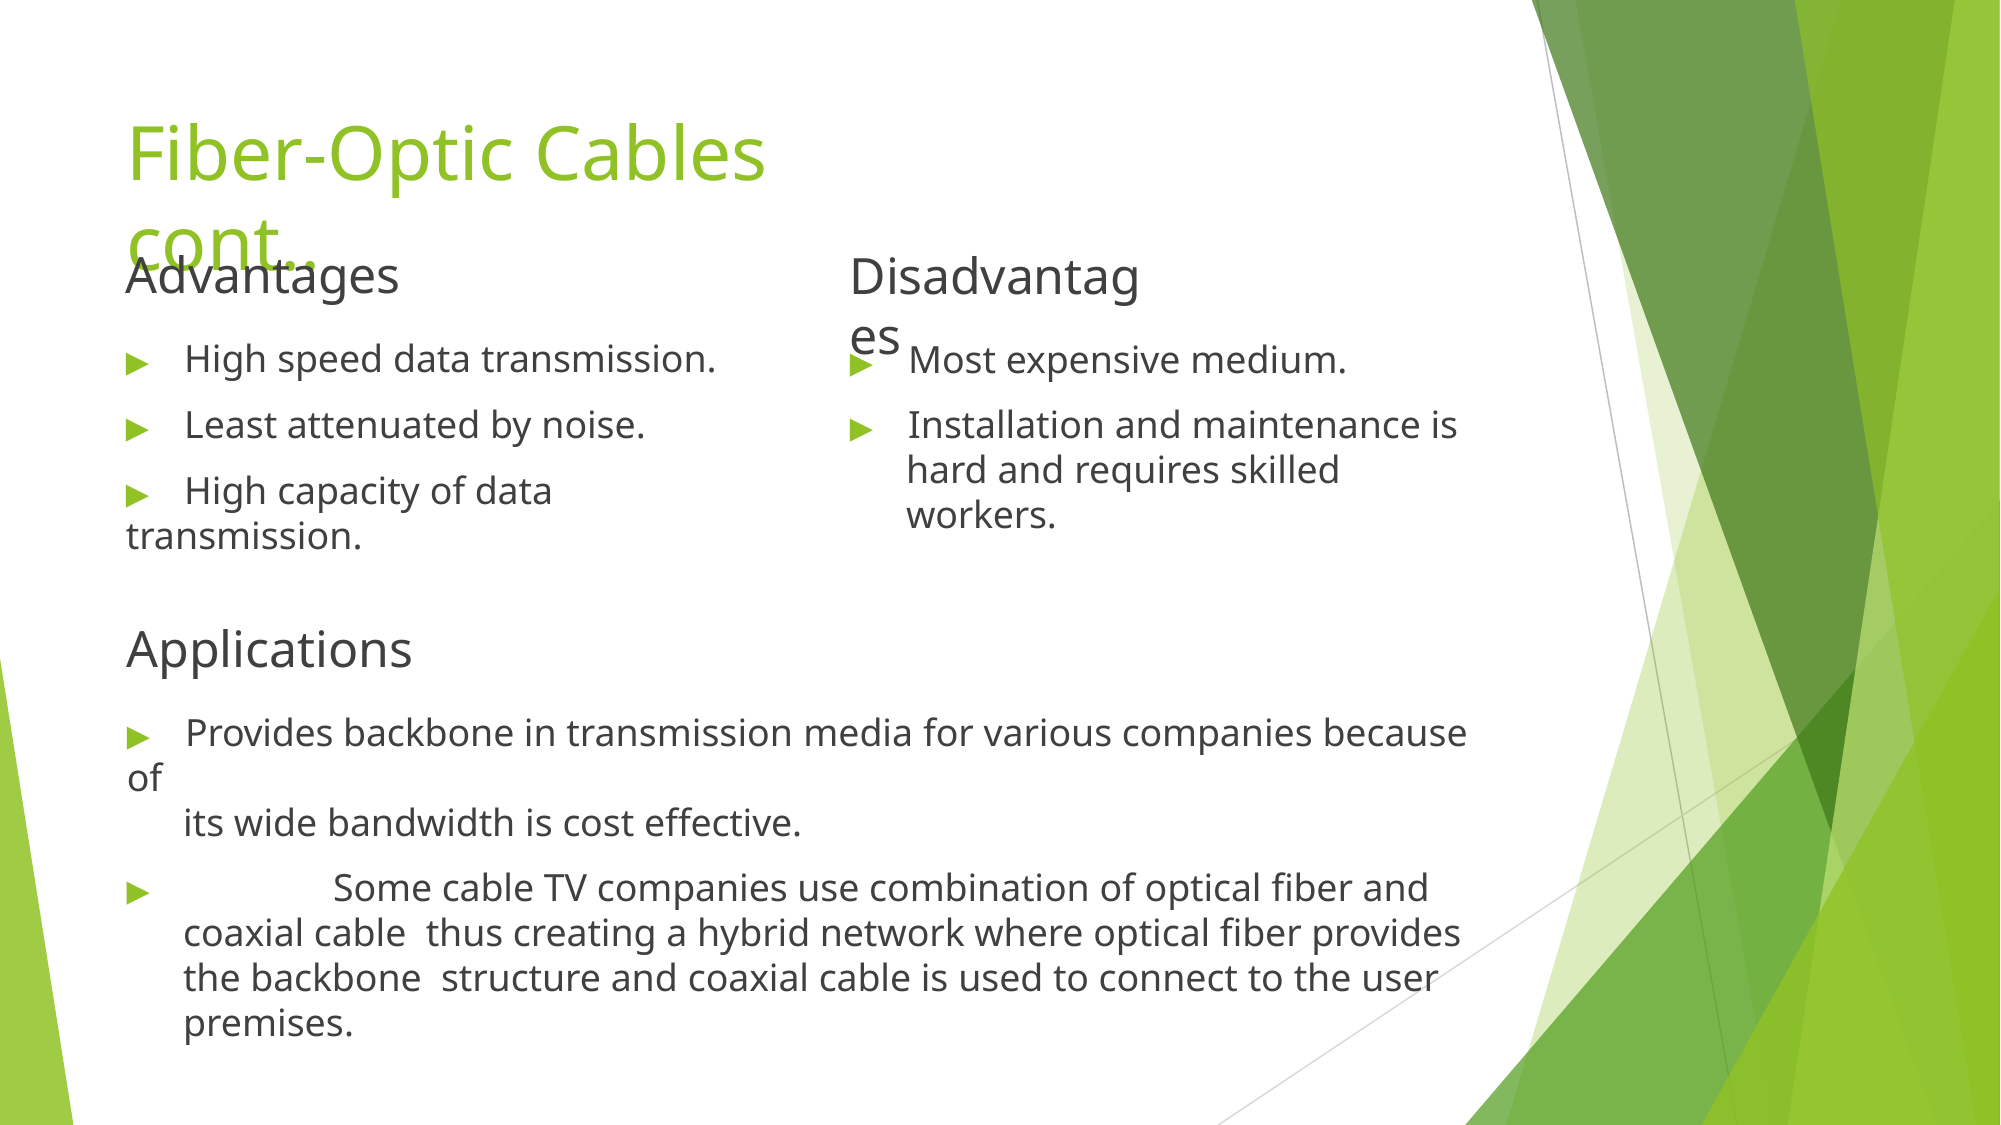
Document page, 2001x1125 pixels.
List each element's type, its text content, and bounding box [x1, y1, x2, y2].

text_box Advantages ▶ High speed data transmission. ▶ Least attenuated by noise. ▶ High capacity of data transmission. [123, 241, 777, 557]
text_box ▶ Most expensive medium. ▶ Installation and maintenance is hard and requires skilled workers. [847, 312, 1481, 537]
text_box Disadvantages [847, 242, 1168, 312]
text_box Applications ▶ Provides backbone in transmission media for various companies because of its wide bandwidth is cost effective. ▶ Some cable TV companies use combination of optical fiber and coaxial cable thus creating a hybrid network where optical fiber provides the backbone structure and coaxial cable is used to connect to the user premises. [124, 615, 1485, 1045]
title Fiber-Optic Cables cont.. [124, 103, 977, 294]
